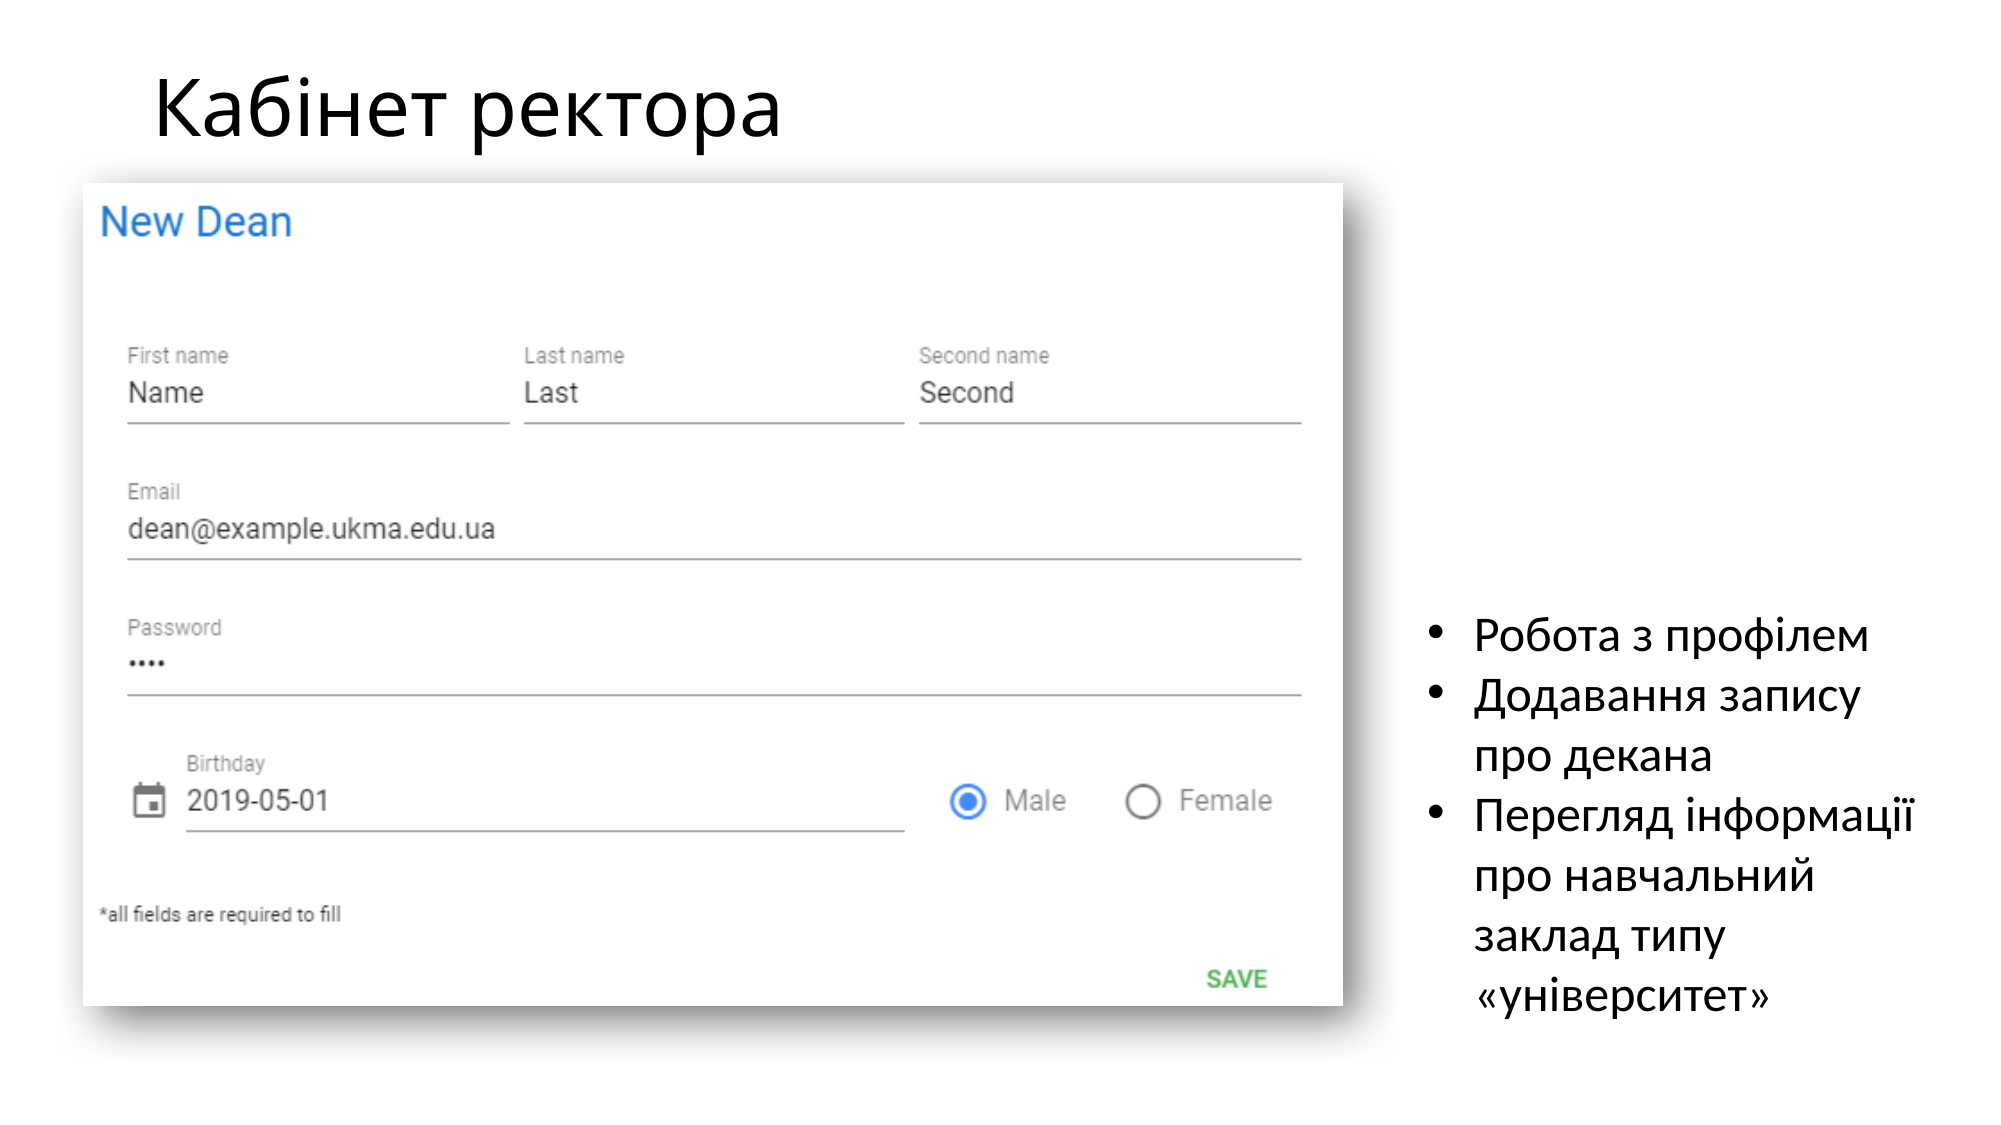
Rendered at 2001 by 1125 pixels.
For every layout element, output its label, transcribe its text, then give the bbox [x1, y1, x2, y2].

picture [83, 183, 1343, 1006]
title Кабінет ректора [137, 59, 1863, 162]
text_box Робота з профілем Додавання запису про декана Перегляд інформації про навчальний заклад типу «університет» [1412, 594, 1966, 1029]
